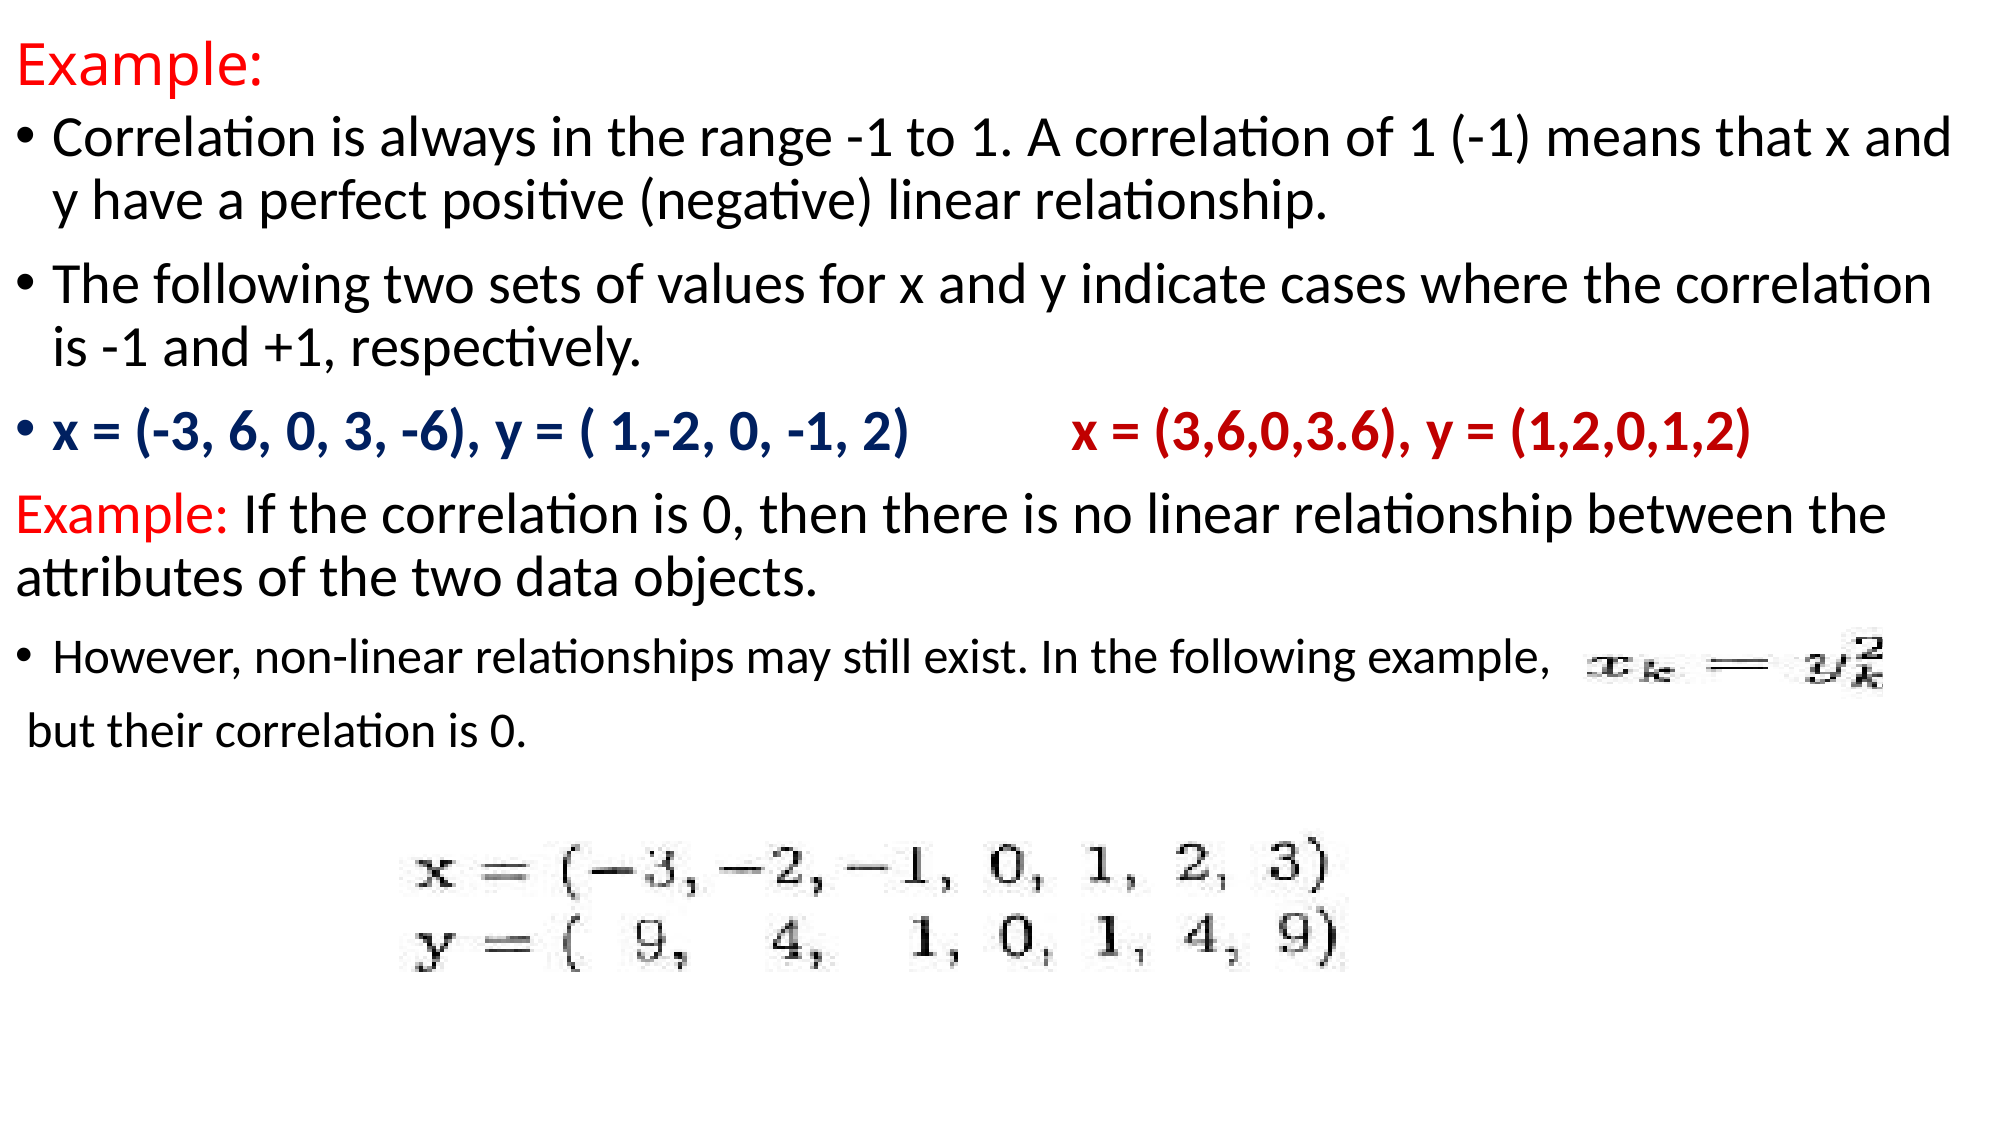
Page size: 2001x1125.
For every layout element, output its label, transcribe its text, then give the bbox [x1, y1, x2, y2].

picture [358, 828, 1411, 986]
title Example: [0, 11, 1971, 99]
picture [1582, 627, 1883, 708]
list Correlation is always in the range -1 to 1. A correlation of 1 (-1) means that x and y have a perfect positive (negative) linear relationship. The following two sets of values for x and y indicate cases where the correlation is -1 and +1, respectively. x = (-3, 6, 0, 3, -6), y = ( 1,-2, 0, -1, 2) x = (3,6,0,3.6), y = (1,2,0,1,2) Example: If the correlation is 0, then there is no linear relationship between the attributes of the two data objects. However, non-linear relationships may still exist. In the following example, but their correlation is 0. [0, 99, 1971, 876]
